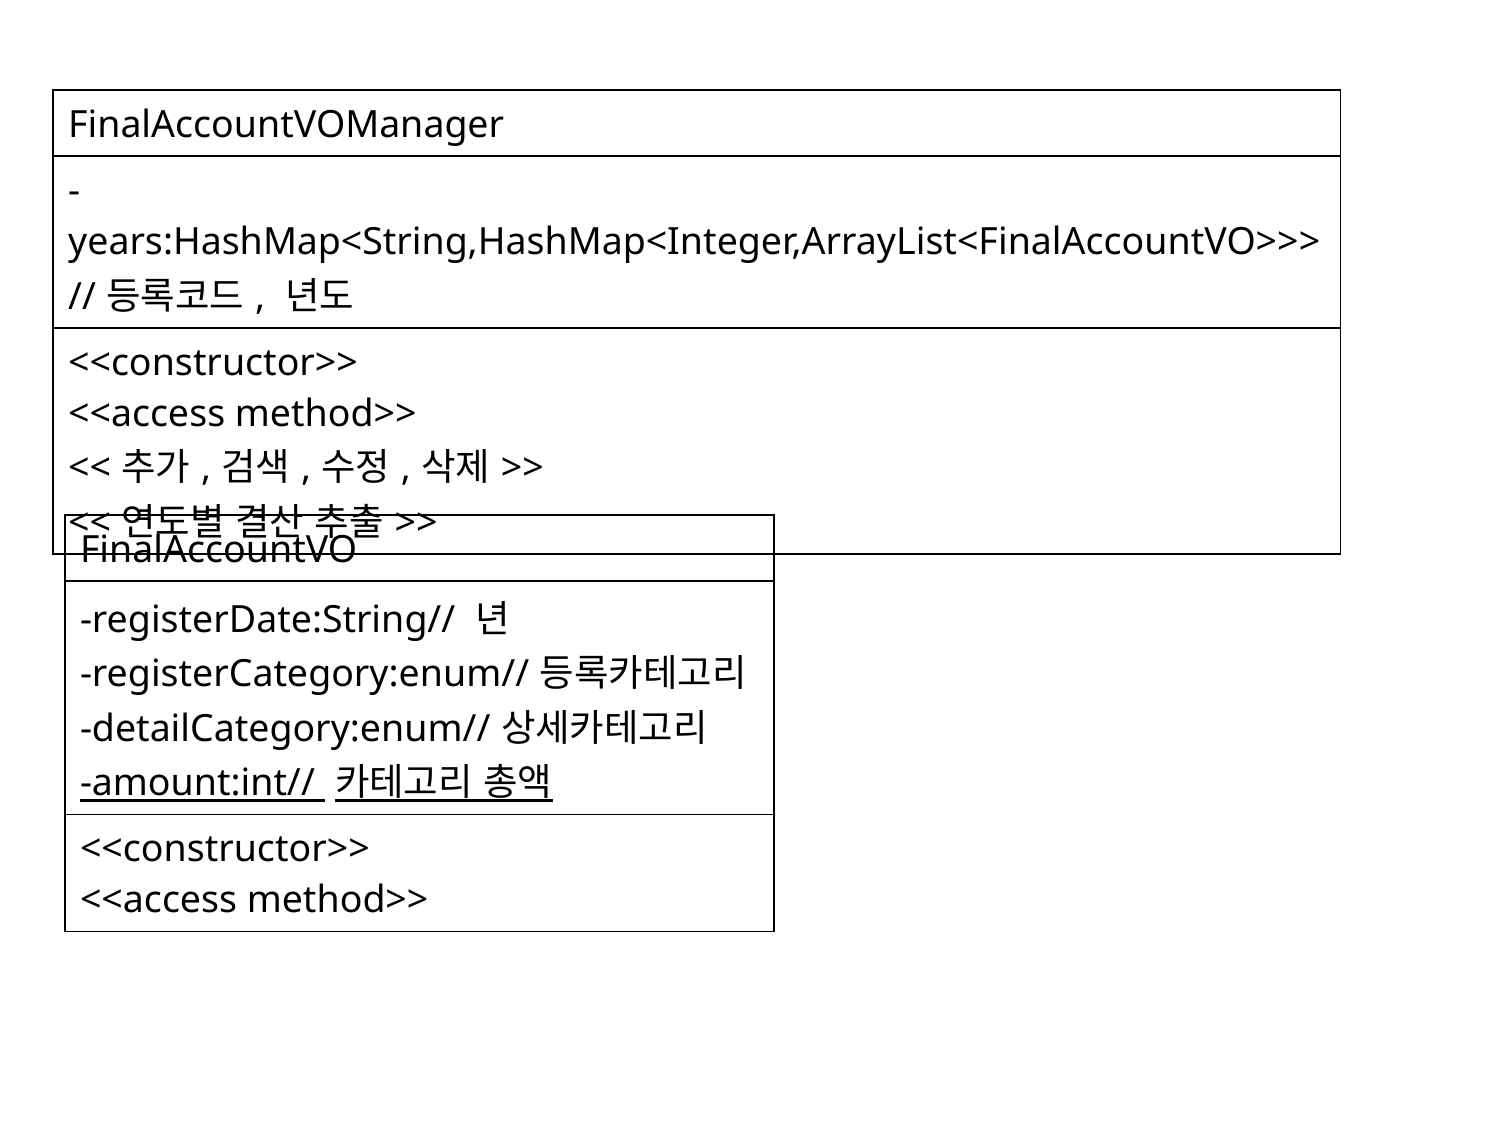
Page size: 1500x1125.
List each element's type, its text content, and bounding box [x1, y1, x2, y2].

table_cell <<constructor>> <<access method>> <<추가,검색,수정,삭제>> <<연도별 결산 추출>> [54, 329, 1340, 553]
table_header FinalAccountVOManager [54, 91, 1340, 155]
table_cell -registerDate:String// 년 -registerCategory:enum//등록카테고리 -detailCategory:enum//상세카테고리 -amount:int// 카테고리 총액 [66, 582, 773, 814]
table_cell <<constructor>> <<access method>> [66, 815, 773, 931]
table_header FinalAccountVO [66, 555, 773, 580]
table_cell -years:HashMap<String,HashMap<Integer,ArrayList<FinalAccountVO>>> //등록코드, 년도 [54, 157, 1340, 327]
